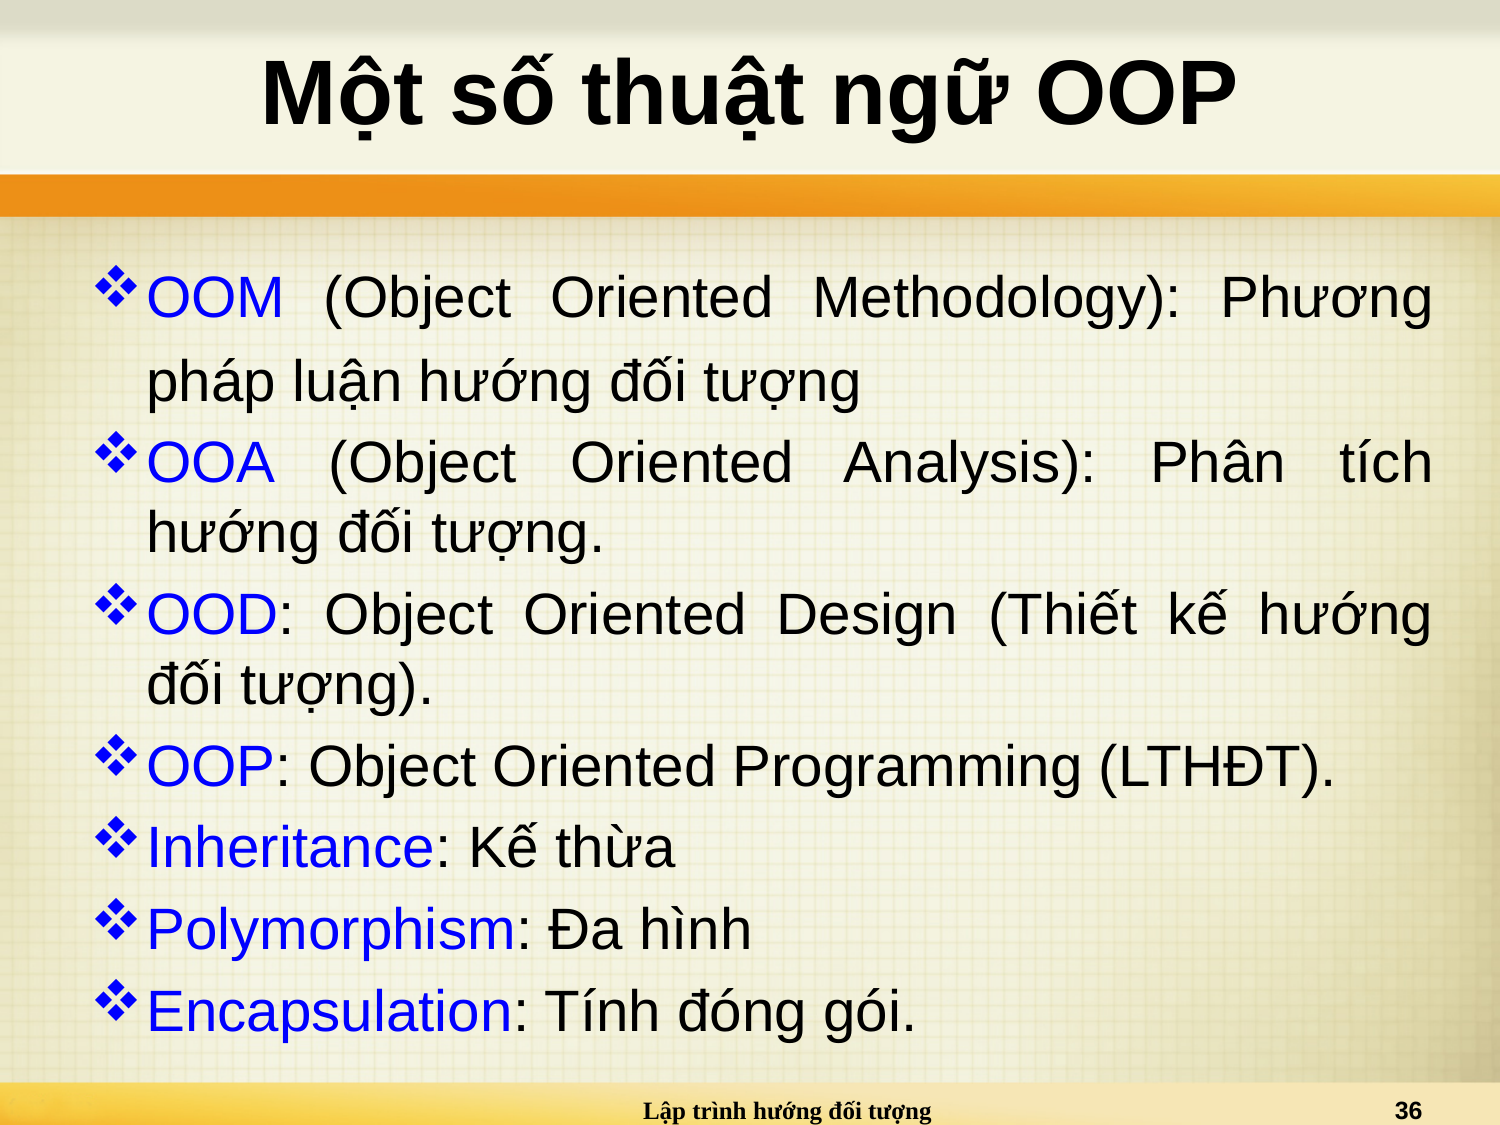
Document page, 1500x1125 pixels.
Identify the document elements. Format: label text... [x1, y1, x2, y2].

title Một số thuật ngữ OOP [0, 0, 1500, 175]
picture [0, 175, 1500, 1125]
slide_number 36 [1087, 1087, 1438, 1125]
footer Lập trình hướng đối tượng [549, 1087, 1025, 1125]
list OOM (Object Oriented Methodology): Phương pháp luận hướng đối tượng OOA (Object Oriented Analysis): Phân tích hướng đối tượng. OOD: Object Oriented Design (Thiết kế hướng đối tượng). OOP: Object Oriented Programming (LTHĐT). Inheritance: Kế thừa Polymorphism: Đa hình Encapsulation: Tính đóng gói. [75, 237, 1450, 1046]
